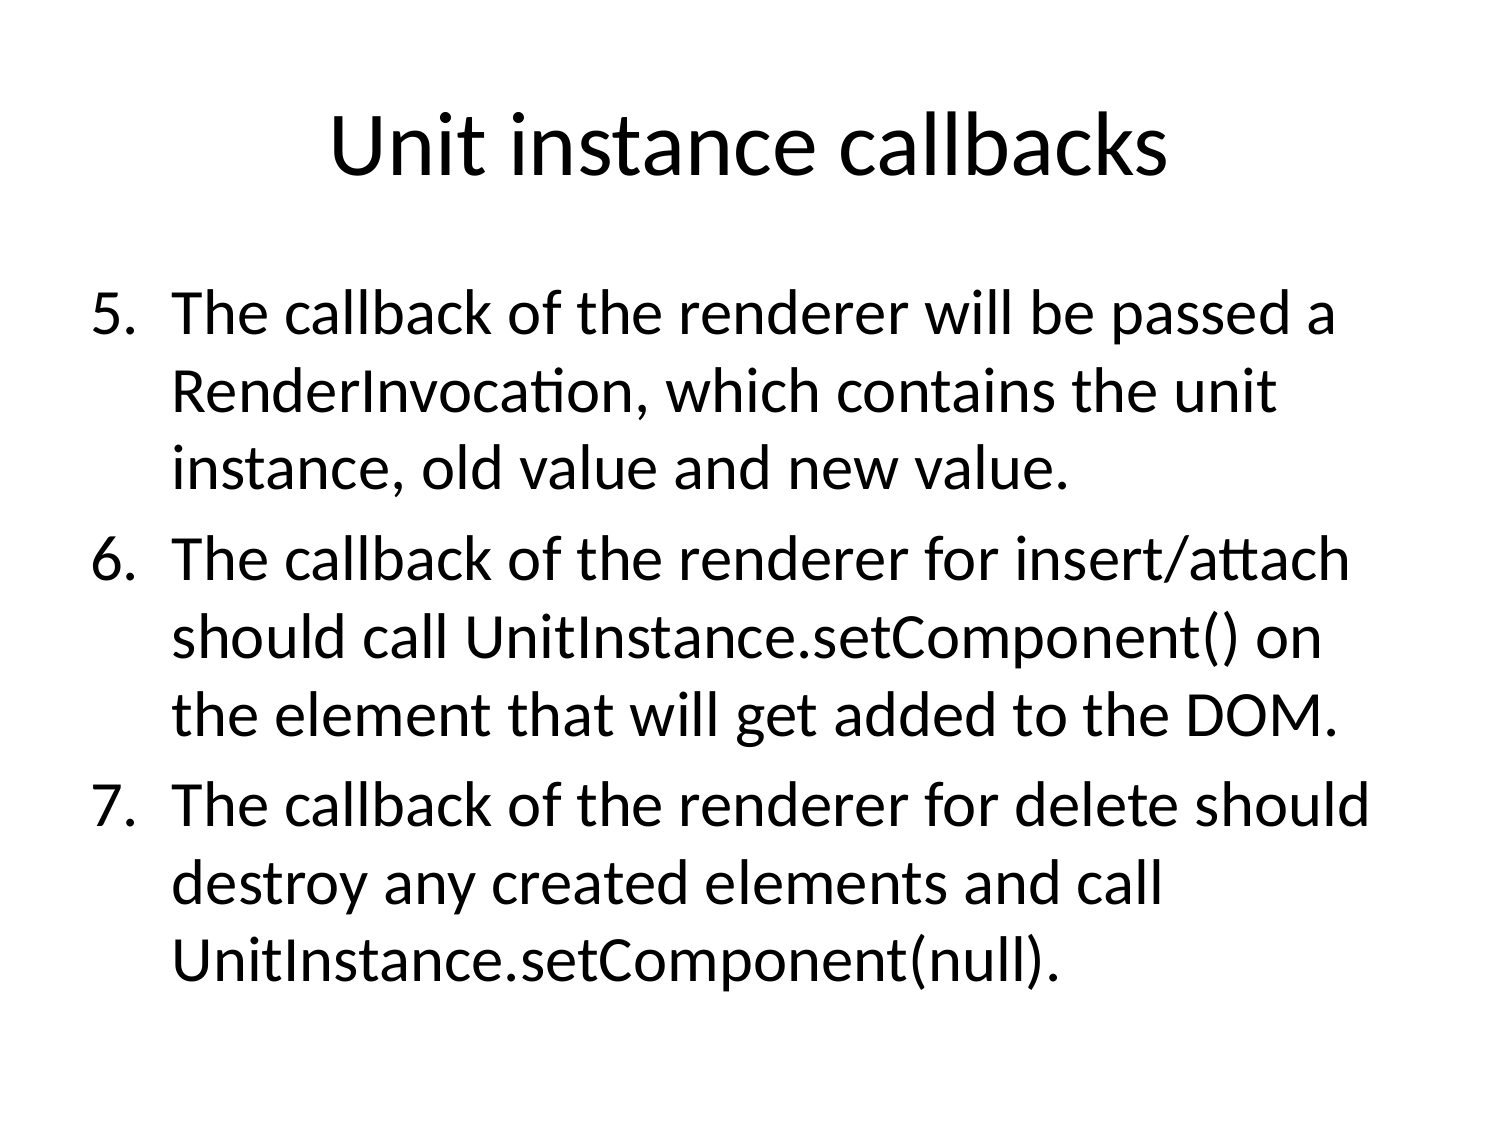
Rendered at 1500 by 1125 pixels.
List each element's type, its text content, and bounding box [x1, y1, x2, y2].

list The callback of the renderer will be passed a RenderInvocation, which contains the unit instance, old value and new value. The callback of the renderer for insert/attach should call UnitInstance.setComponent() on the element that will get added to the DOM. The callback of the renderer for delete should destroy any created elements and call UnitInstance.setComponent(null). [75, 262, 1425, 1005]
title Unit instance callbacks [75, 45, 1425, 233]
